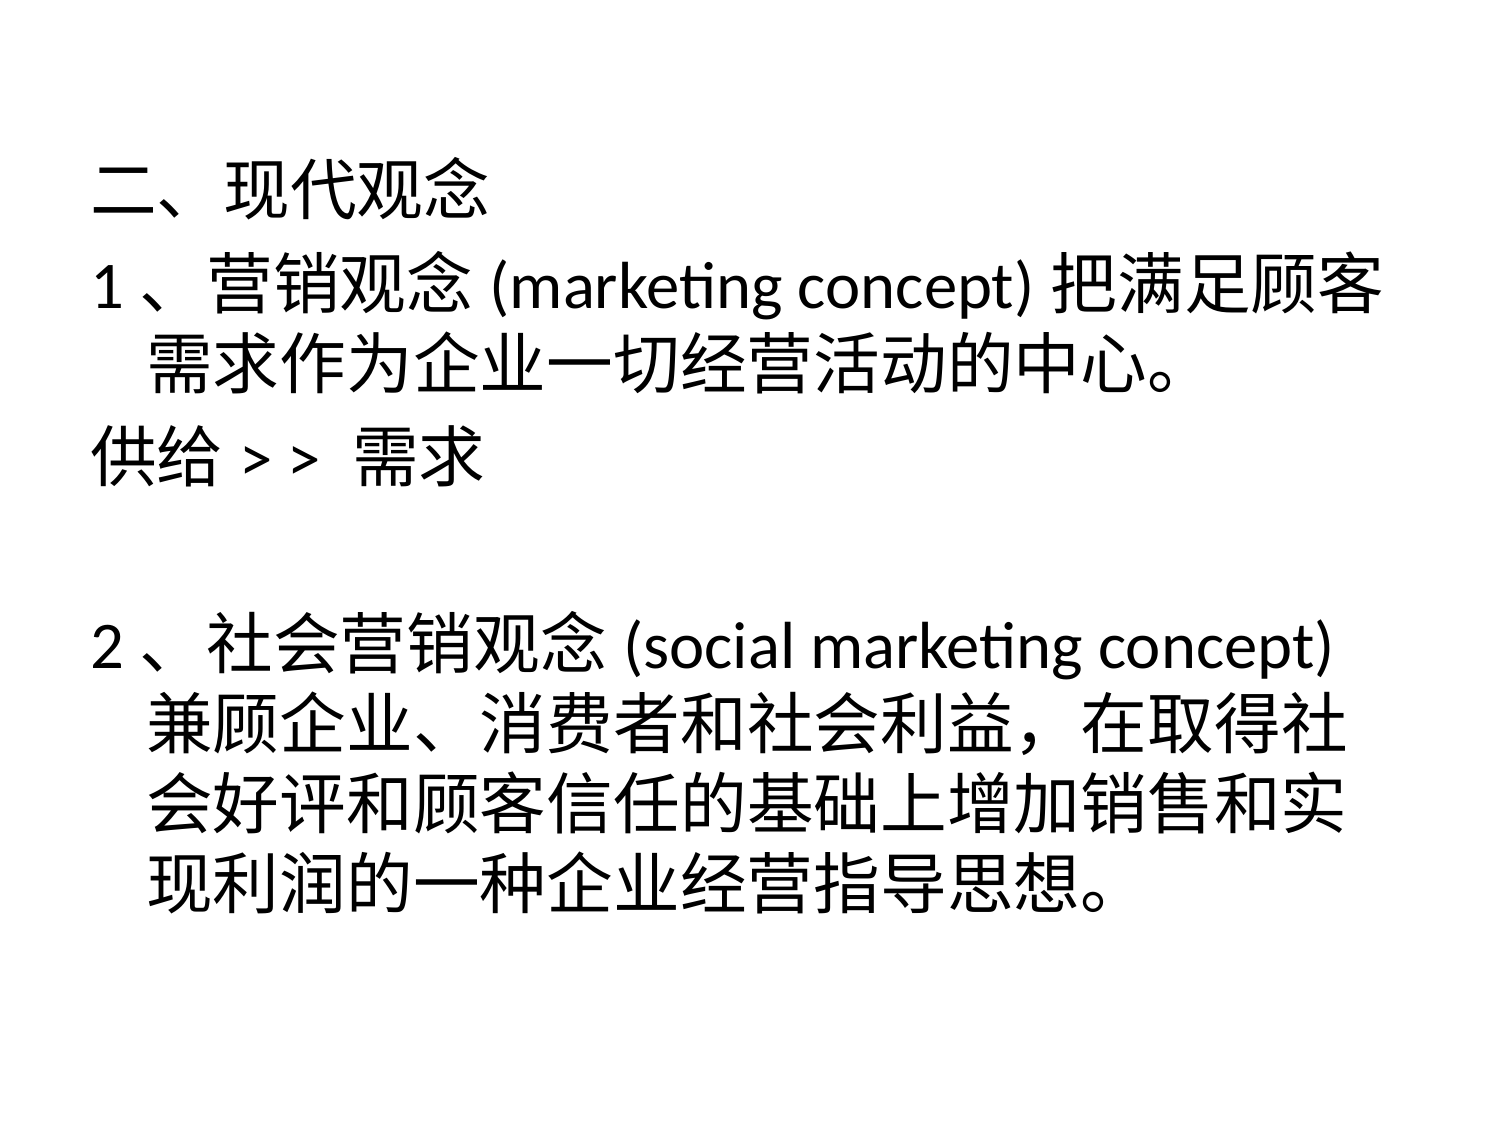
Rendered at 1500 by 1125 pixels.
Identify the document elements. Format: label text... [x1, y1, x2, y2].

list 二、现代观念 1、营销观念(marketing concept)把满足顾客需求作为企业一切经营活动的中心。 供给> > 需求 2、社会营销观念(social marketing concept)兼顾企业、消费者和社会利益，在取得社会好评和顾客信任的基础上增加销售和实现利润的一种企业经营指导思想。 [75, 140, 1425, 1005]
